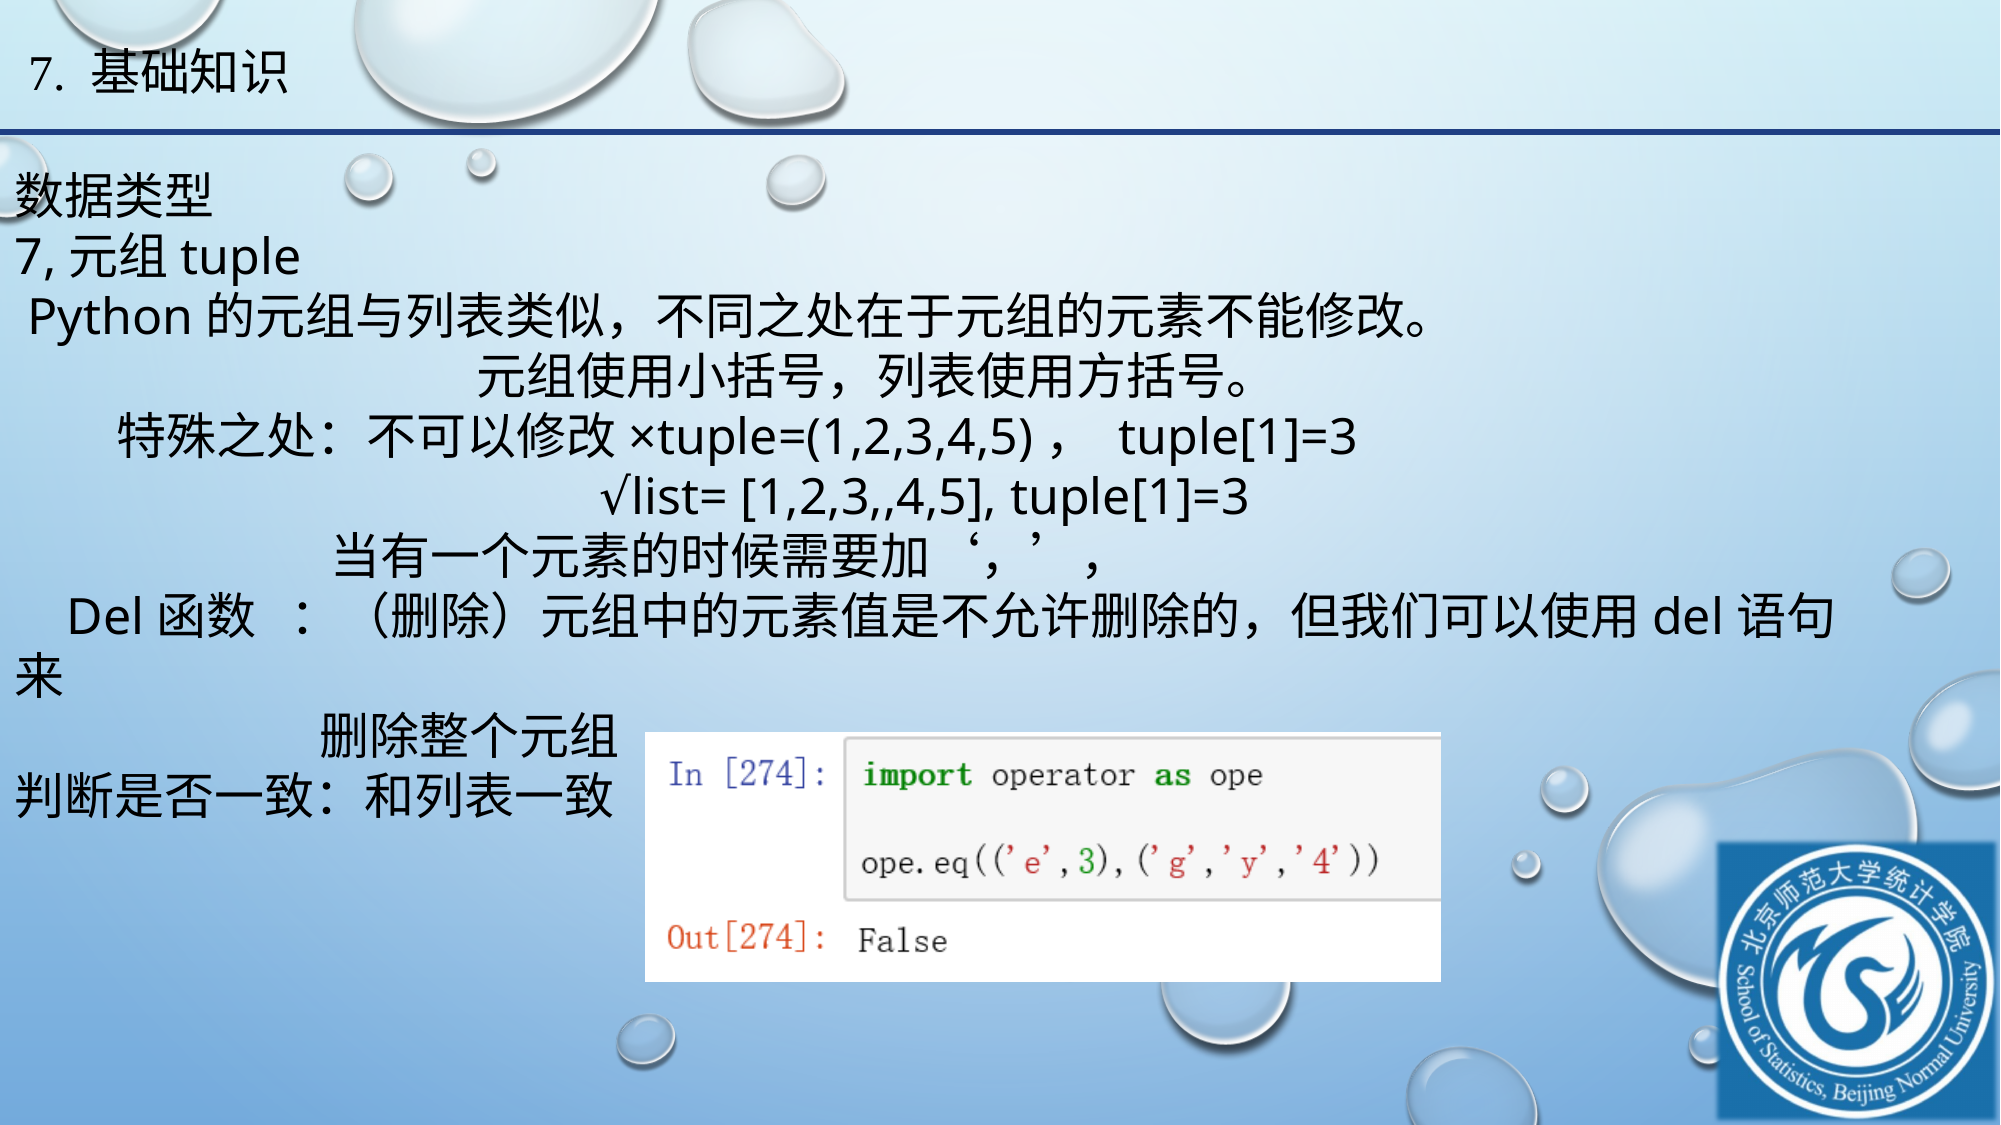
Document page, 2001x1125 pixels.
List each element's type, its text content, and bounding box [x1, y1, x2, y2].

text_box 数据类型 7,元组tuple Python的元组与列表类似，不同之处在于元组的元素不能修改。 元组使用小括号，列表使用方括号。 特殊之处：不可以修改×tuple=(1,2,3,4,5)， tuple[1]=3 √list= [1,2,3,,4,5], tuple[1]=3 当有一个元素的时候需要加‘，’， Del函数 ：（删除）元组中的元素值是不允许删除的，但我们可以使用del语句来 删除整个元组 判断是否一致：和列表一致 [0, 157, 1885, 833]
picture [0, 135, 2000, 1125]
picture [0, 0, 2000, 129]
text_box 7. 基础知识 [13, 33, 790, 108]
